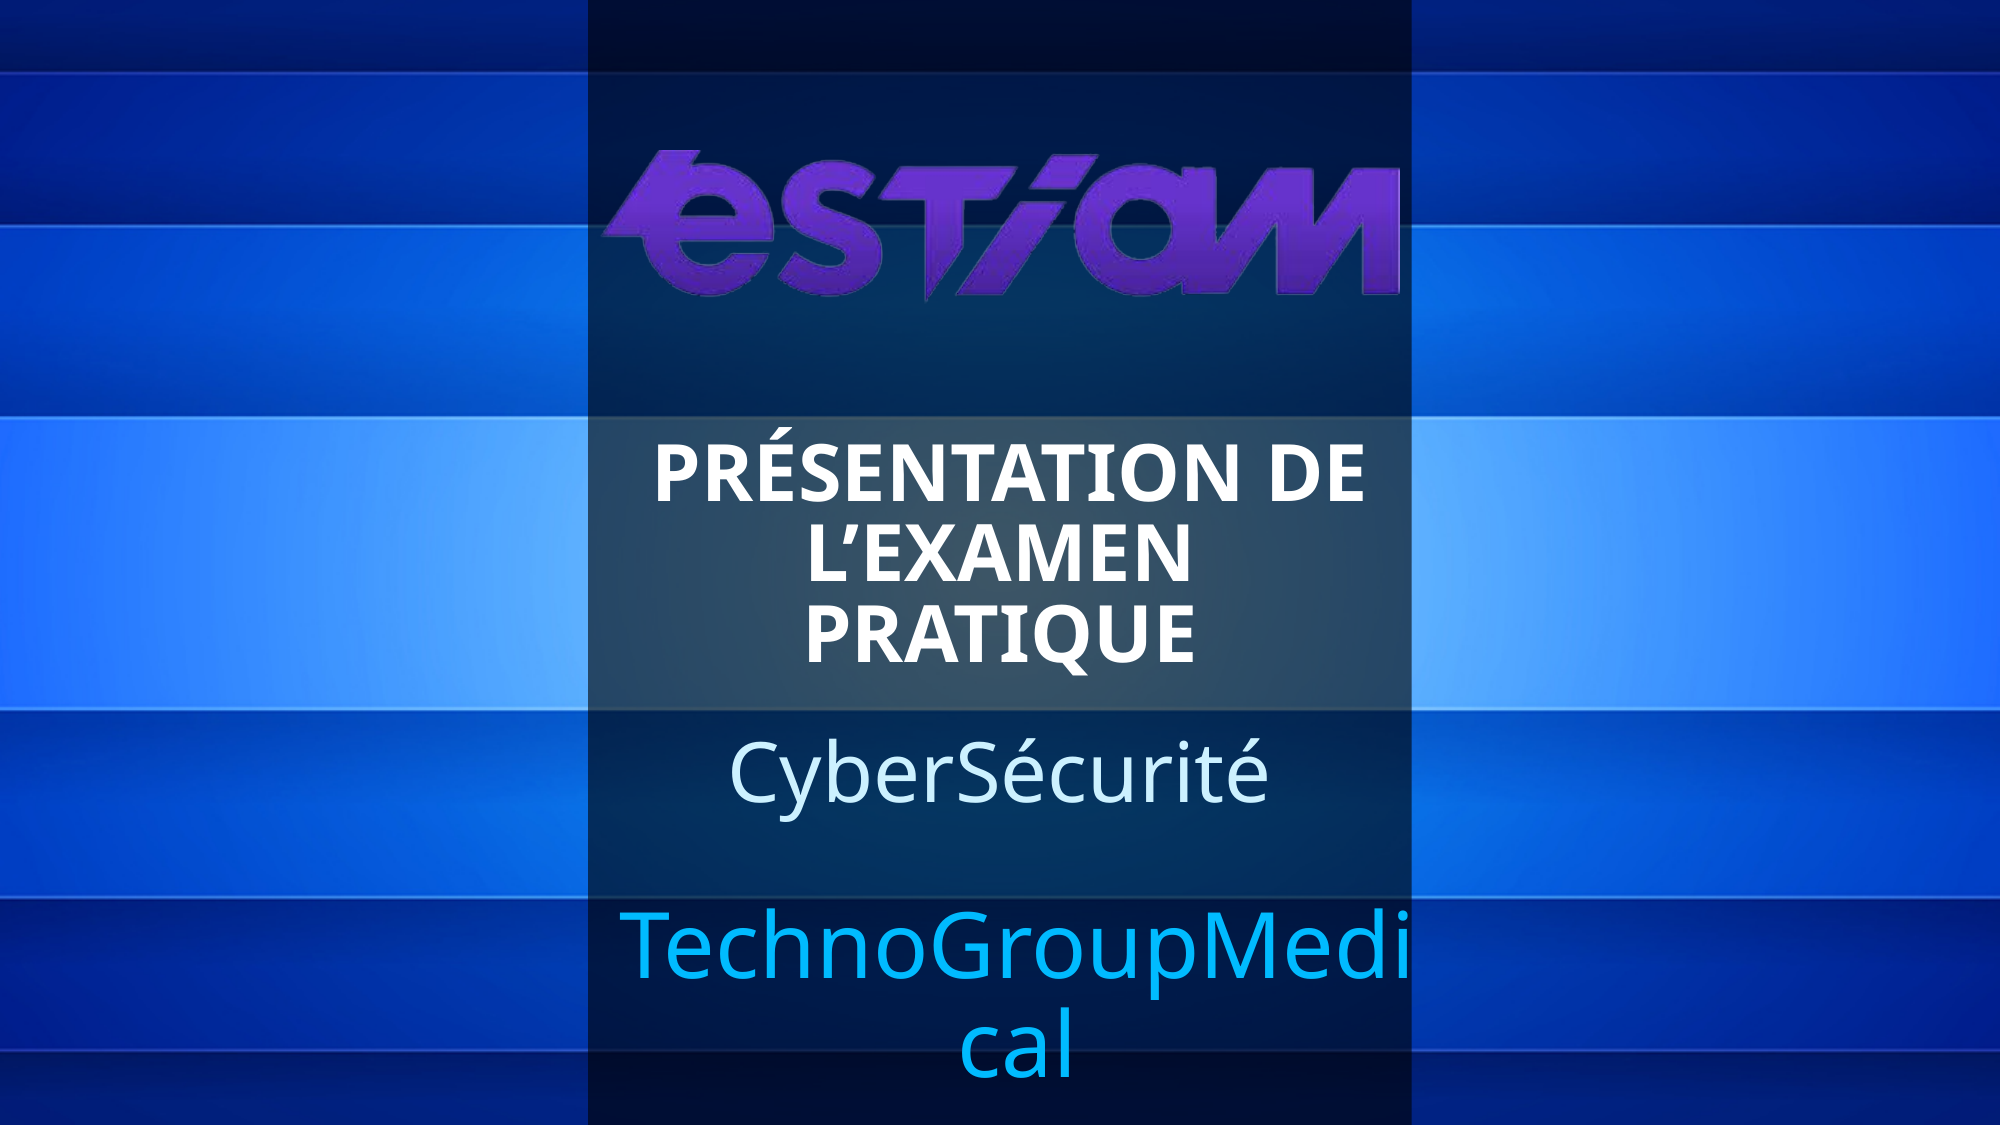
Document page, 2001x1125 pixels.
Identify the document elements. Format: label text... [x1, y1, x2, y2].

subtitle TechnoGroupMedical [588, 891, 1447, 1028]
picture [0, 0, 2000, 1125]
title PRÉSENTATION DE L’EXAMEN PRATIQUE [588, 418, 1412, 687]
text_box CyberSécurité [662, 723, 1338, 789]
